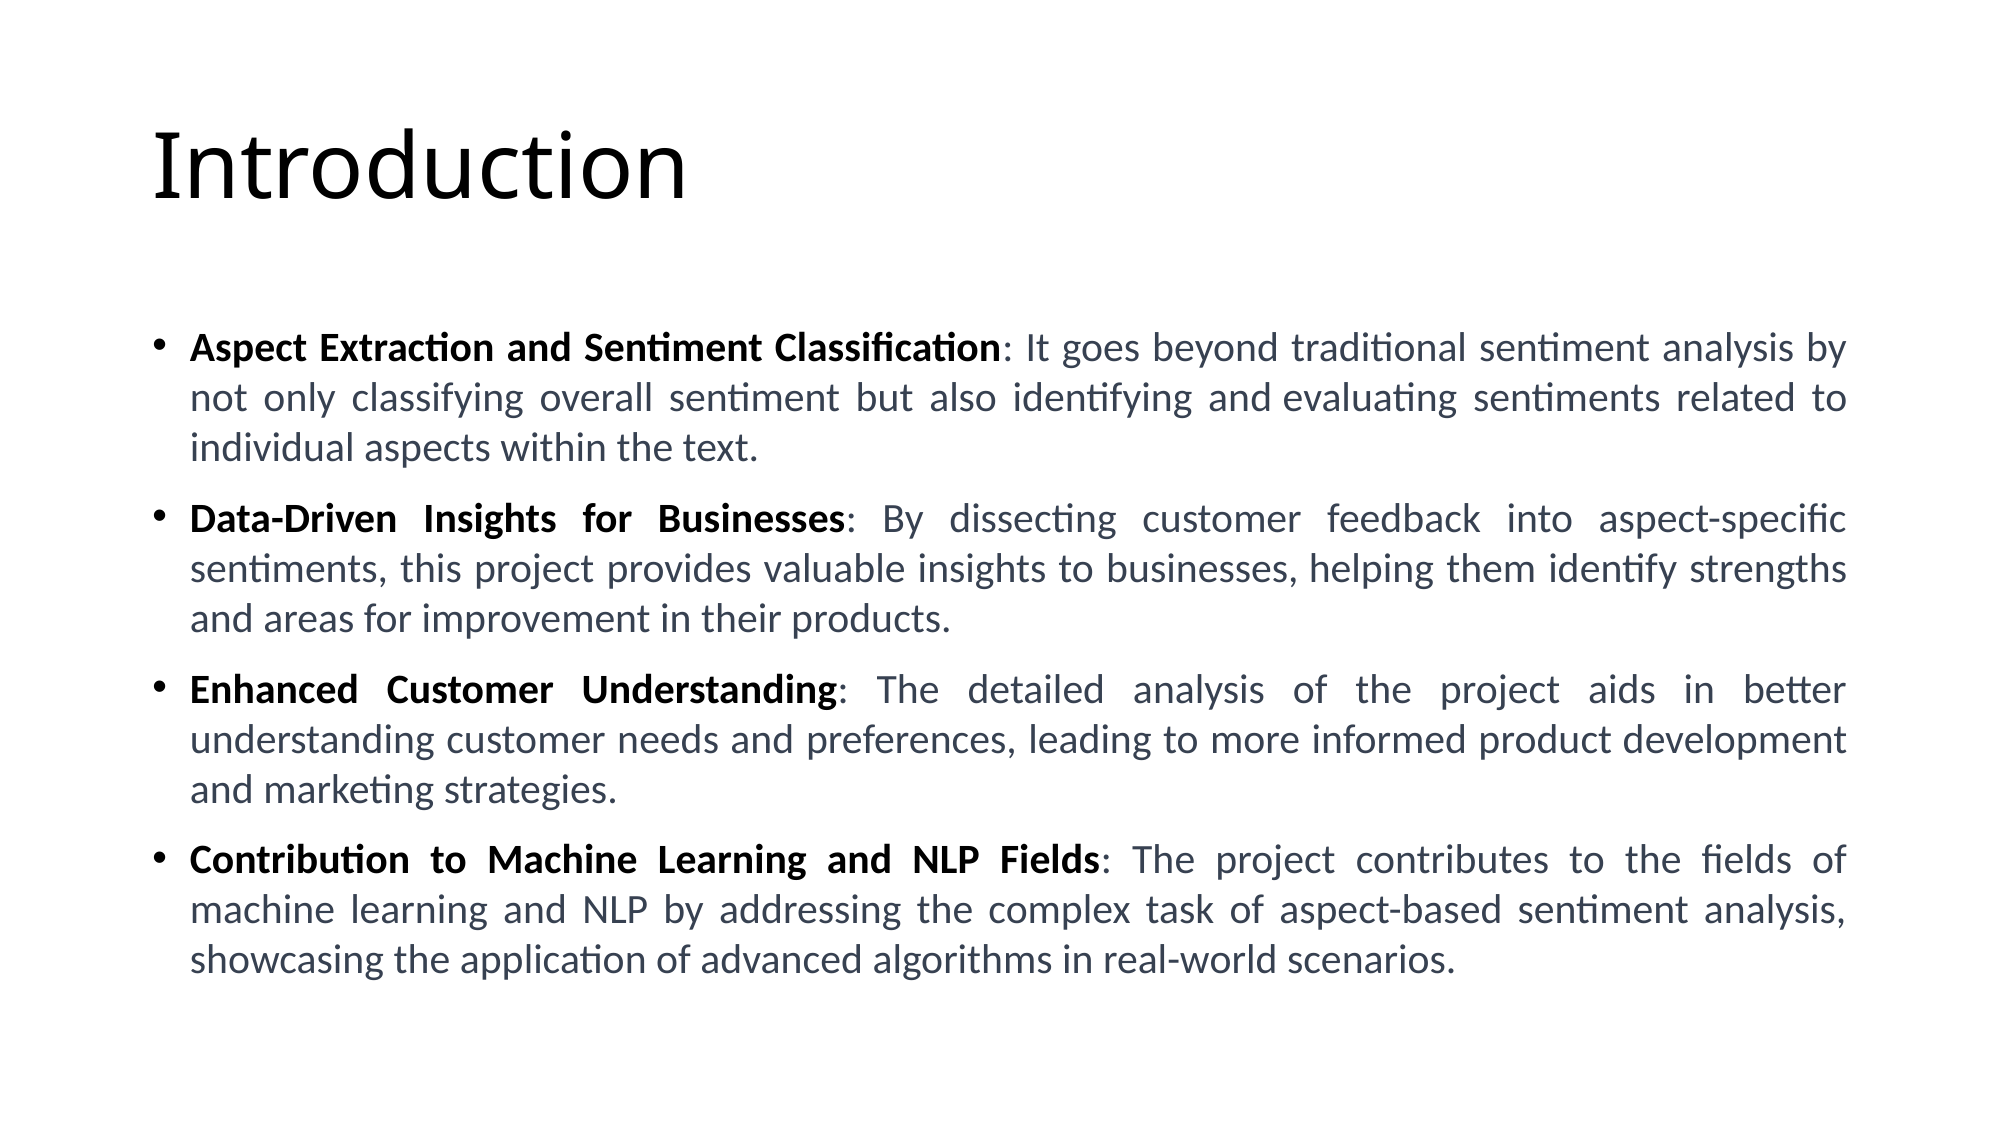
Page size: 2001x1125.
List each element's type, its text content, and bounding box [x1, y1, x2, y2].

title Introduction [137, 59, 1863, 278]
list Aspect Extraction and Sentiment Classification: It goes beyond traditional sentiment analysis by not only classifying overall sentiment but also identifying and evaluating sentiments related to individual aspects within the text. Data-Driven Insights for Businesses: By dissecting customer feedback into aspect-specific sentiments, this project provides valuable insights to businesses, helping them identify strengths and areas for improvement in their products. Enhanced Customer Understanding: The detailed analysis of the project aids in better understanding customer needs and preferences, leading to more informed product development and marketing strategies. Contribution to Machine Learning and NLP Fields: The project contributes to the fields of machine learning and NLP by addressing the complex task of aspect-based sentiment analysis, showcasing the application of advanced algorithms in real-world scenarios. [137, 312, 1863, 1026]
